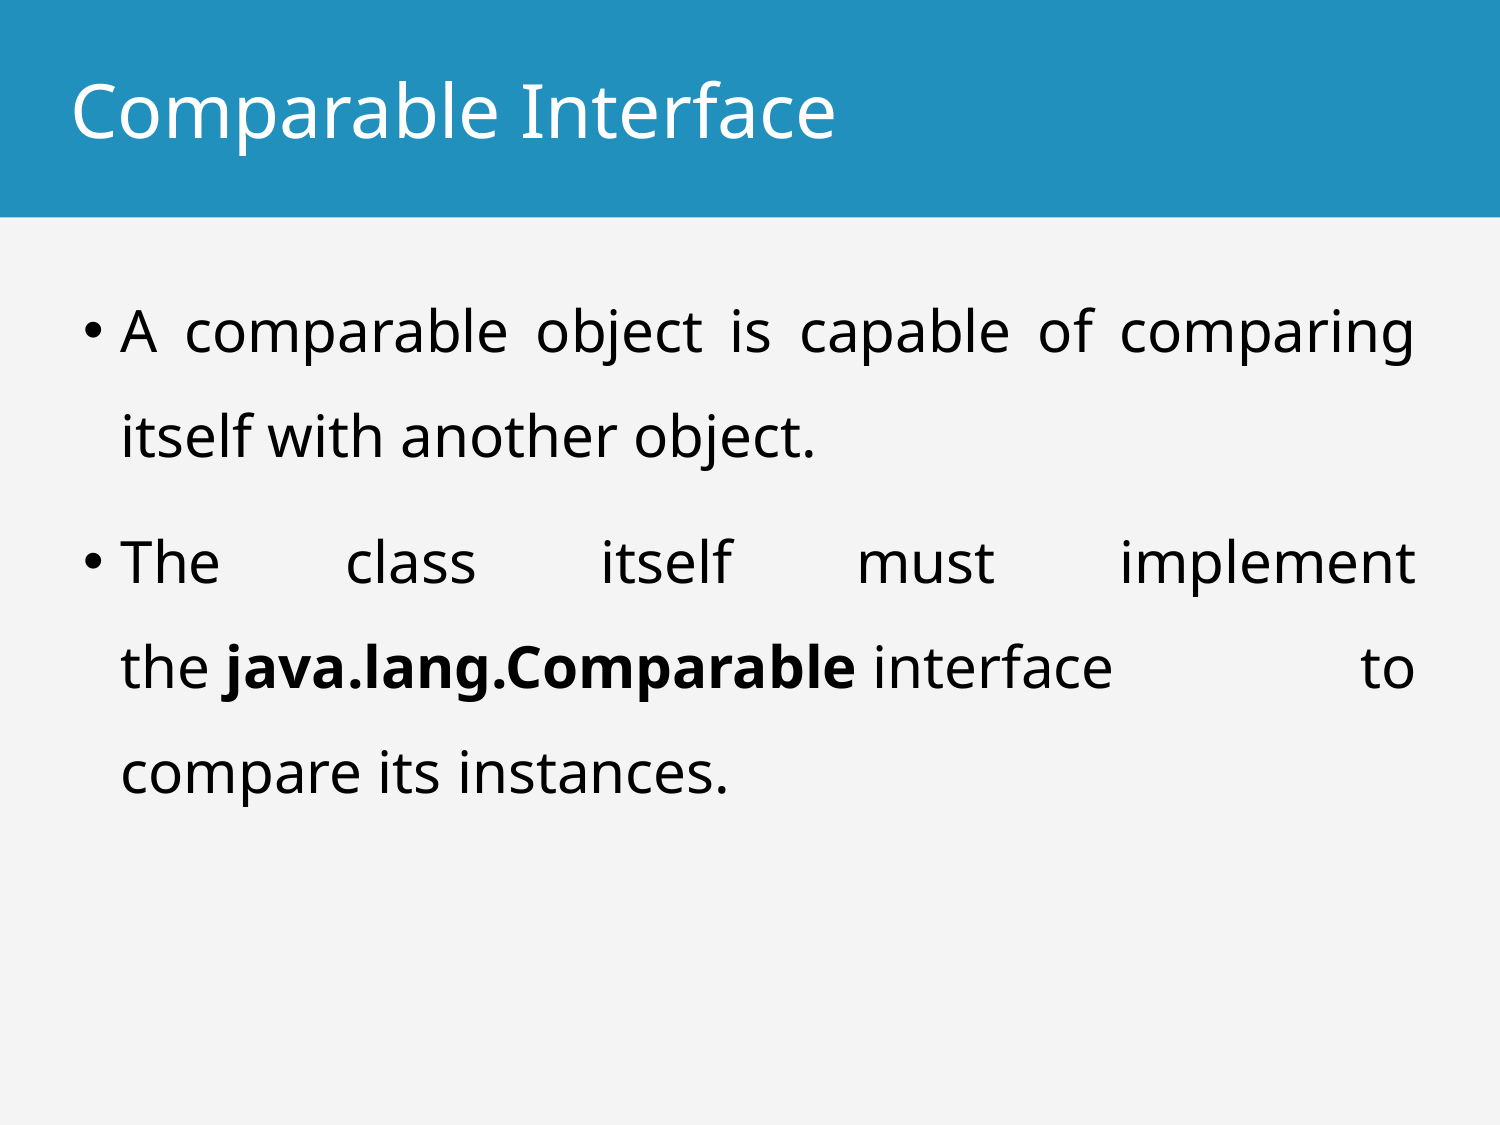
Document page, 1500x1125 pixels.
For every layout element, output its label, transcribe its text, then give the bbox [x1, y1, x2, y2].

title Comparable Interface [55, 0, 1350, 218]
list A comparable object is capable of comparing itself with another object. The class itself must implement the java.lang.Comparable interface to compare its instances. [68, 252, 1432, 1073]
